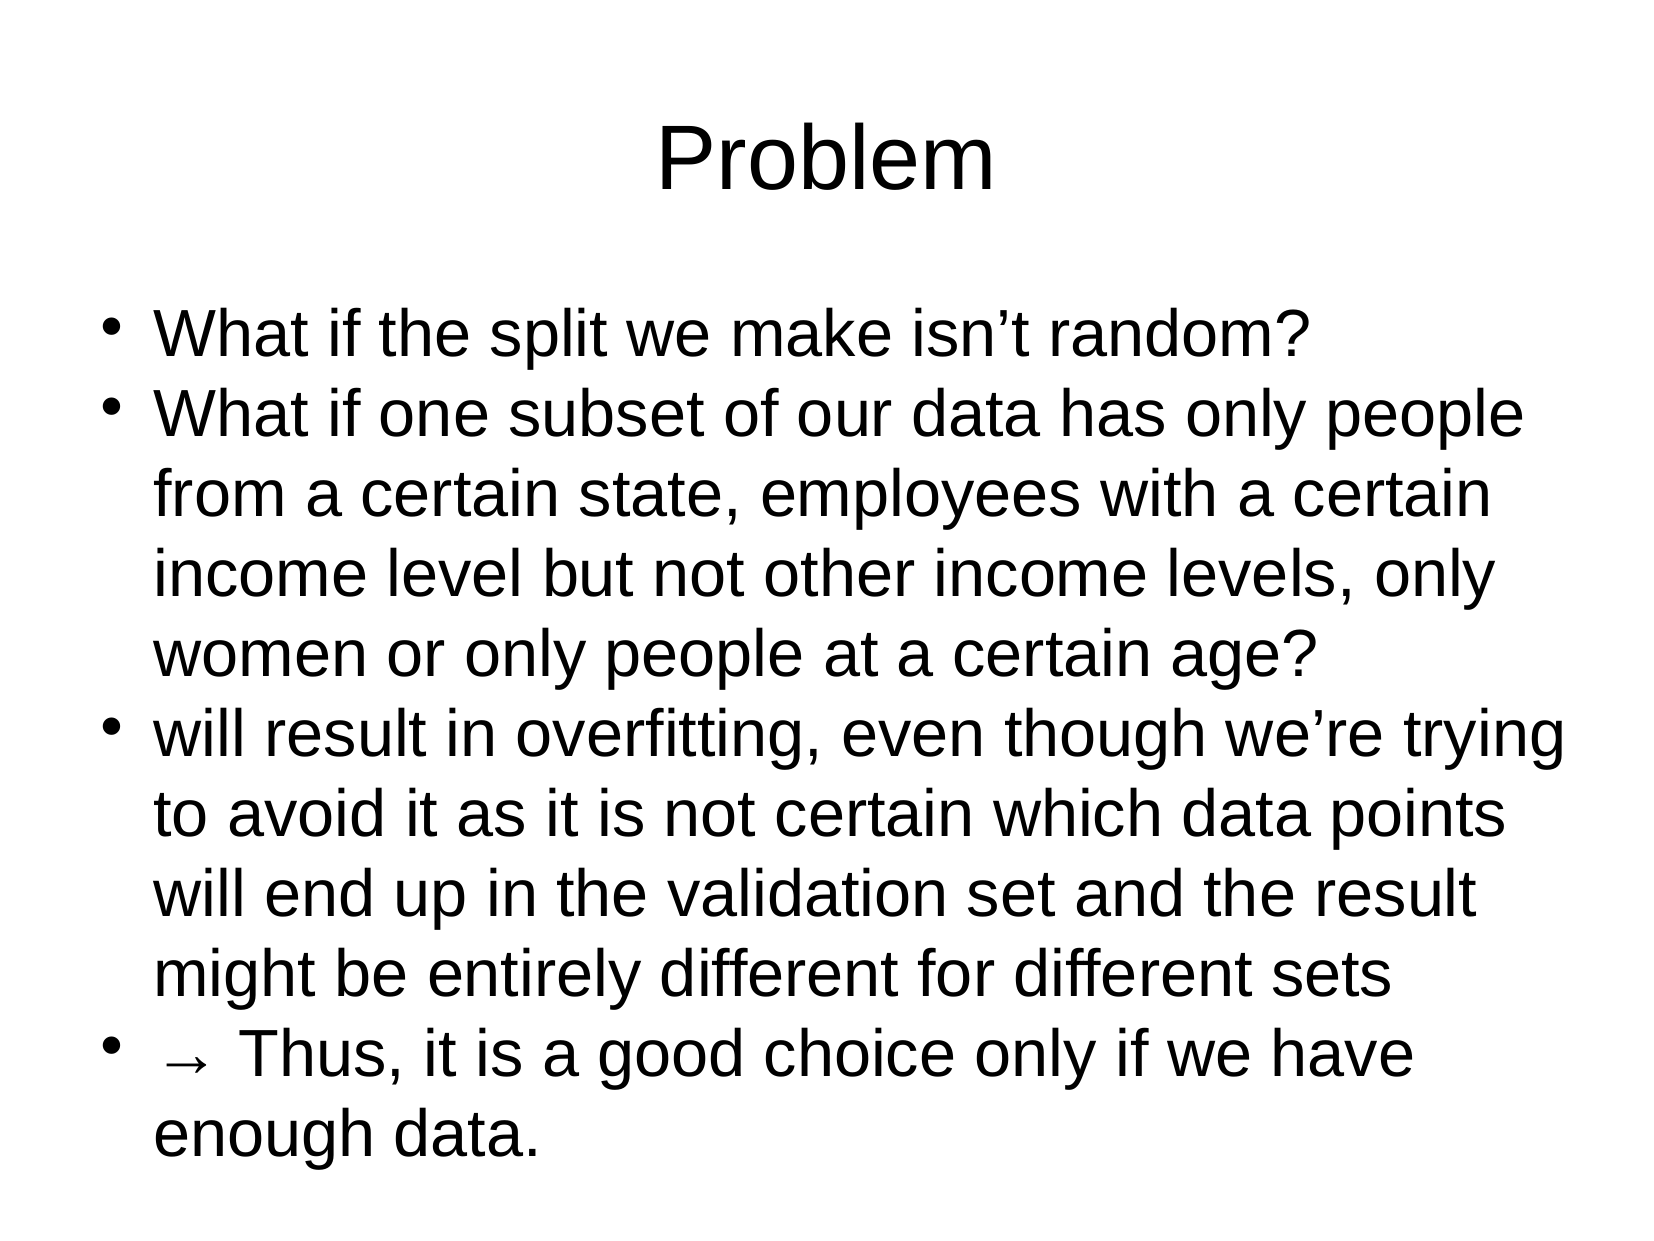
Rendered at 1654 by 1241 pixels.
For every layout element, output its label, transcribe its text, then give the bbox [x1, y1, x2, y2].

text_box Problem [82, 49, 1571, 257]
text_box What if the split we make isn’t random? What if one subset of our data has only people from a certain state, employees with a certain income level but not other income levels, only women or only people at a certain age? will result in overfitting, even though we’re trying to avoid it as it is not certain which data points will end up in the validation set and the result might be entirely different for different sets → Thus, it is a good choice only if we have enough data. [82, 290, 1571, 1010]
